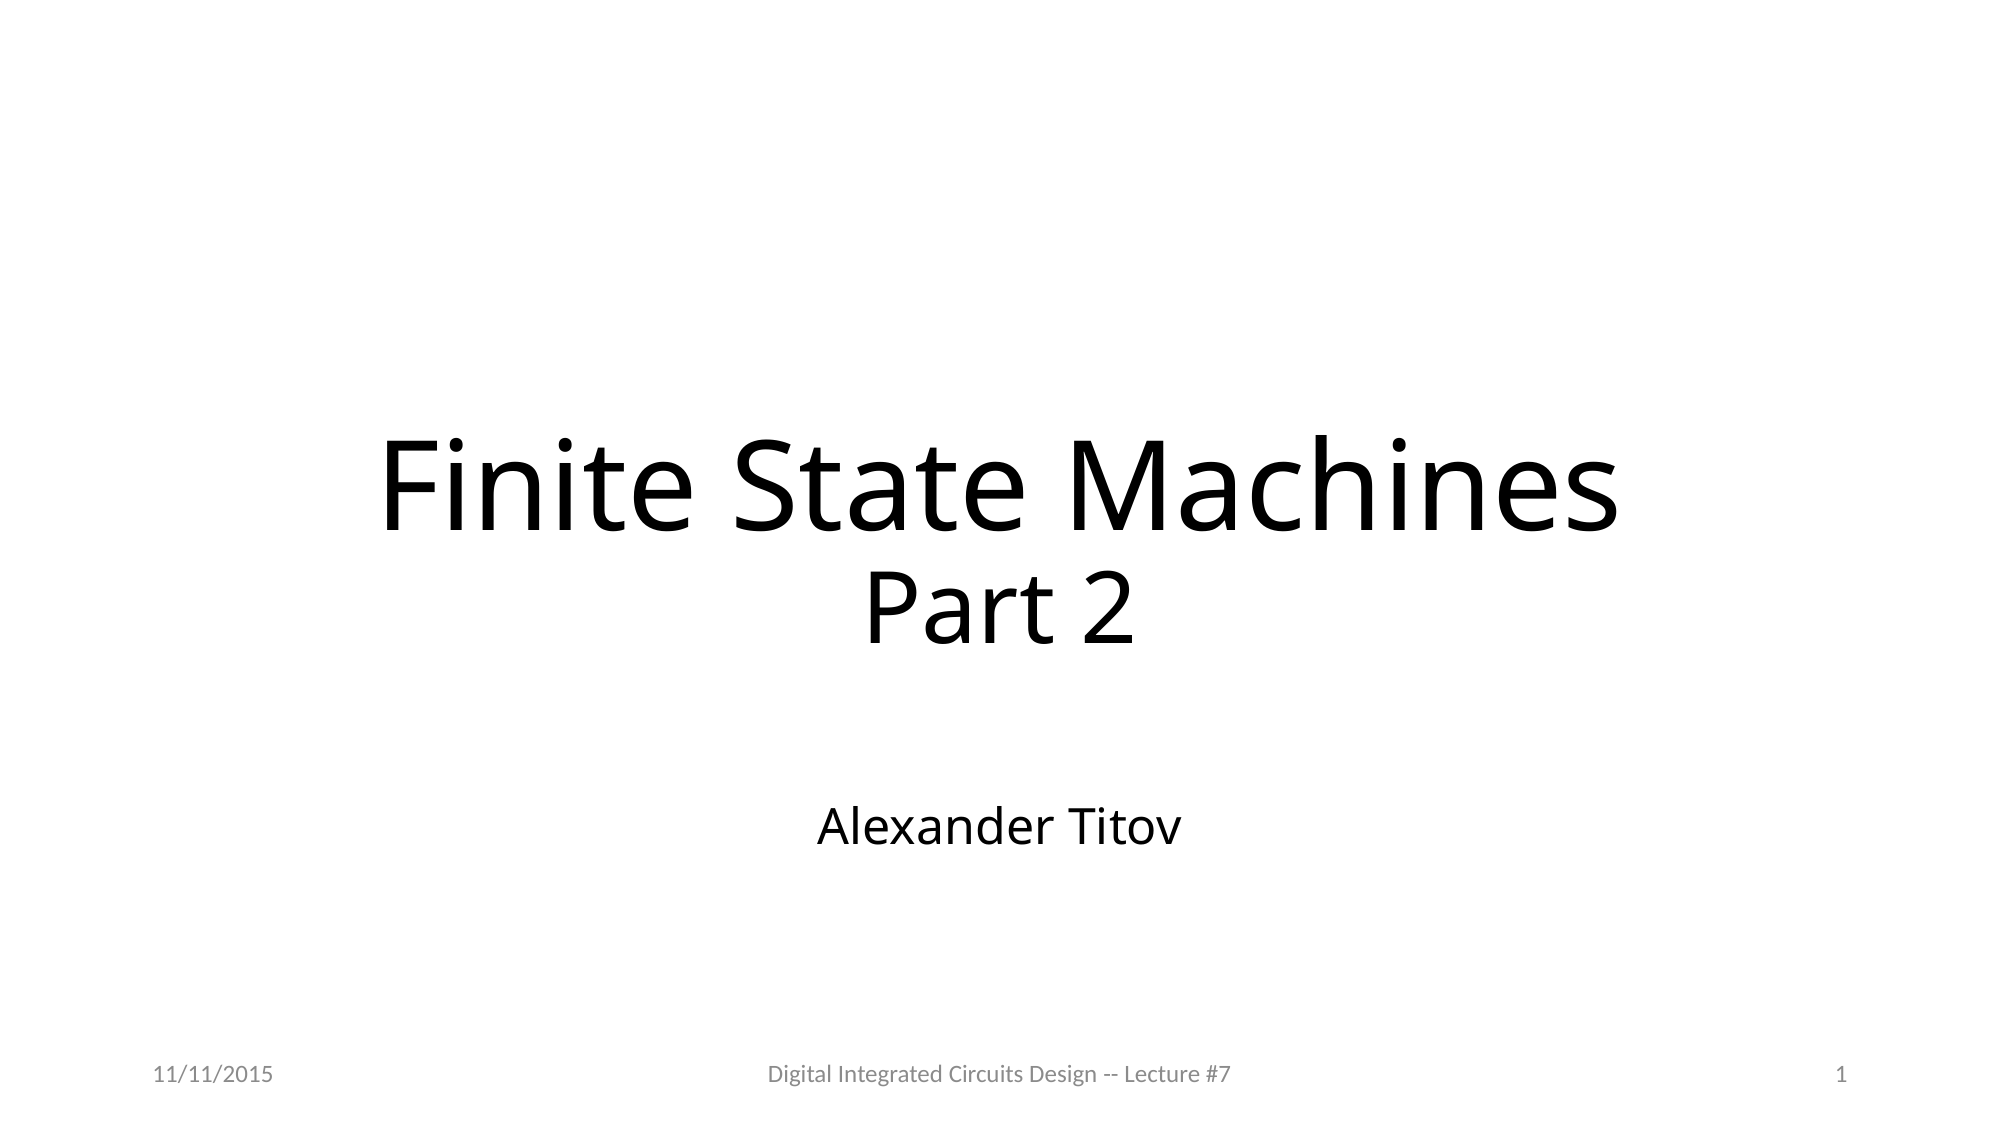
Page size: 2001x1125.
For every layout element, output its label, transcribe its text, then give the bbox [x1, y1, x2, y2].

title Finite State Machines Part 2 [249, 280, 1750, 590]
footer Digital Integrated Circuits Design -- Lecture #7 [662, 1042, 1338, 1103]
slide_number 1 [1412, 1042, 1863, 1103]
subtitle Alexander Titov [249, 590, 1750, 863]
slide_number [137, 1042, 588, 1103]
